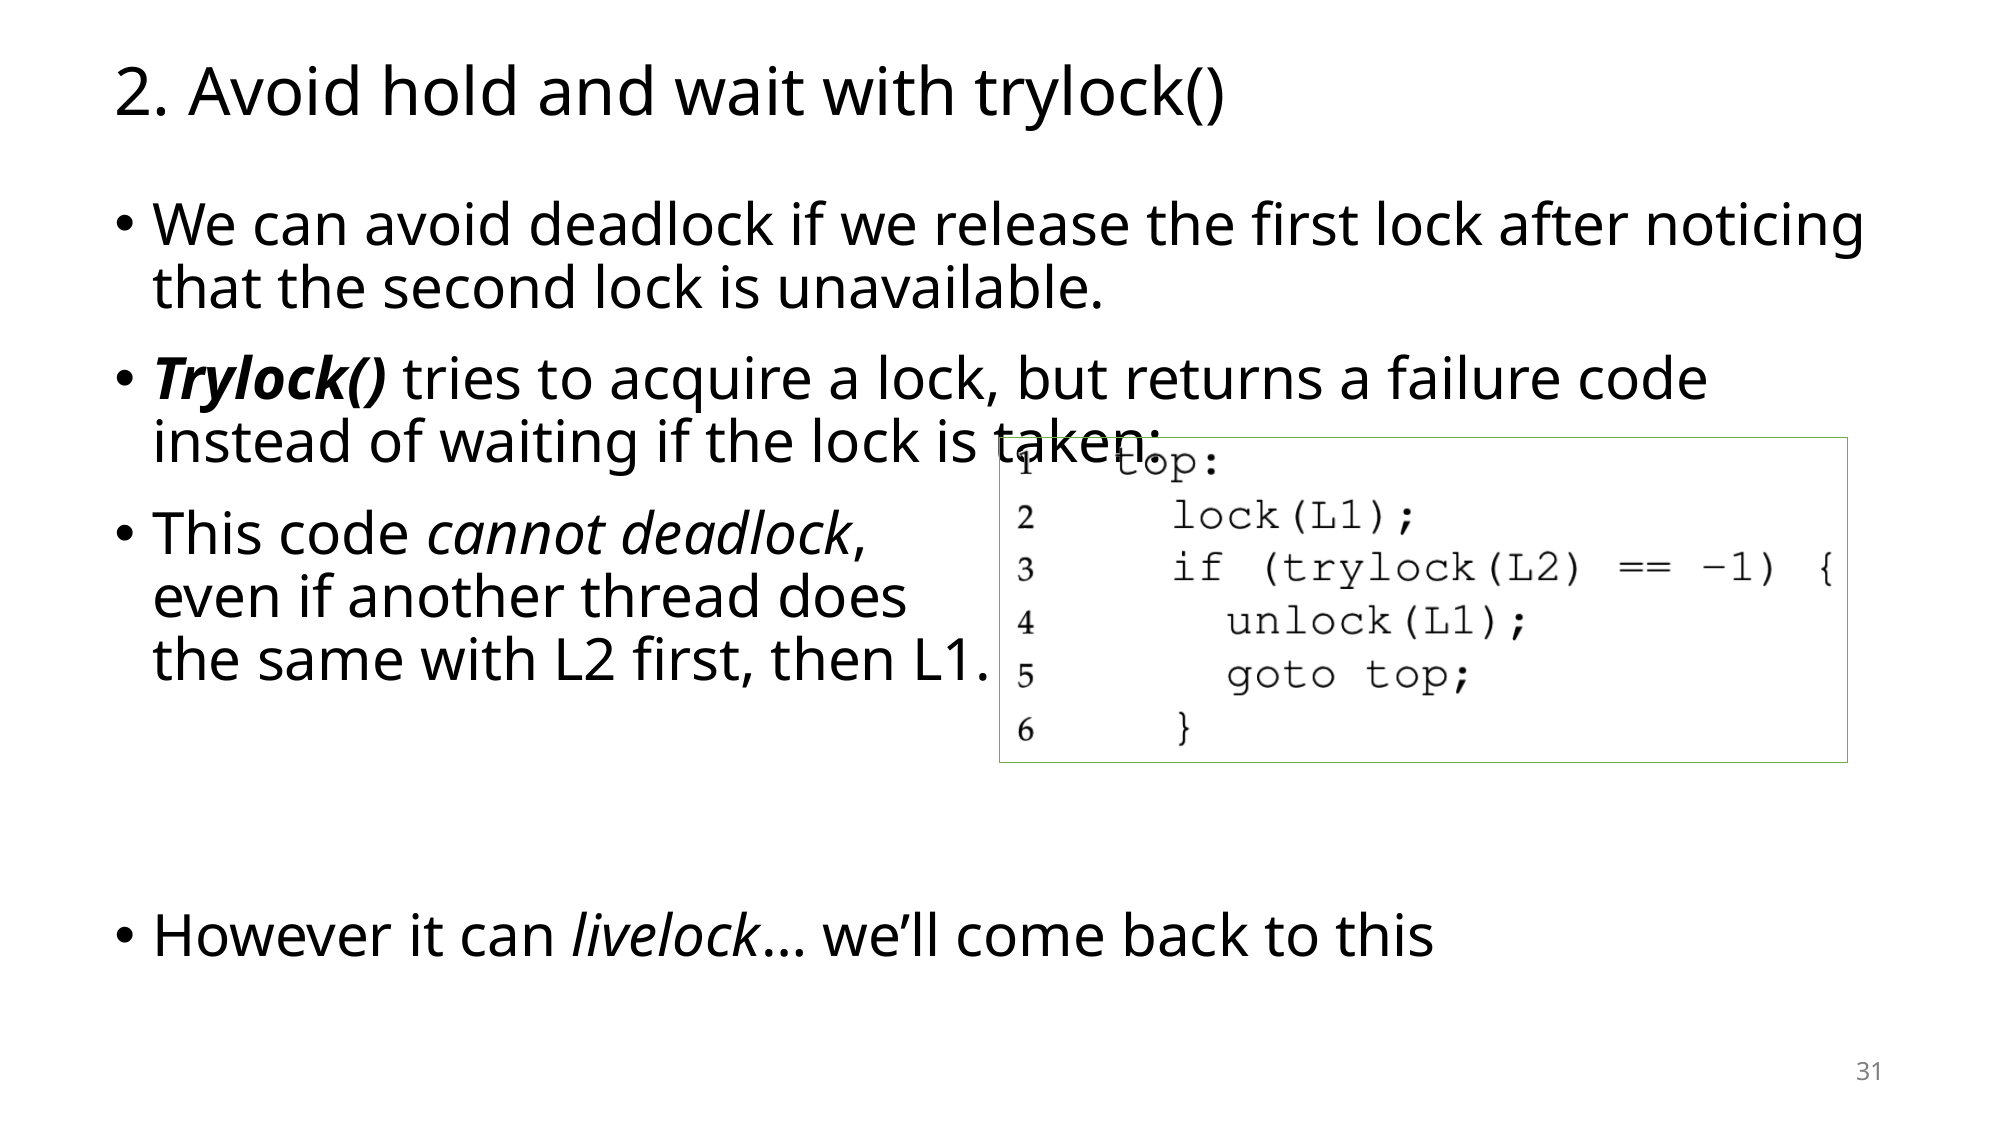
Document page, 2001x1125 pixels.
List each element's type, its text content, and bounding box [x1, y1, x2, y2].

picture [999, 437, 1848, 763]
slide_number 31 [1749, 1042, 1900, 1103]
title 2. Avoid hold and wait with trylock() [99, 37, 1900, 150]
list We can avoid deadlock if we release the first lock after noticing that the second lock is unavailable. Trylock() tries to acquire a lock, but returns a failure code instead of waiting if the lock is taken: This code cannot deadlock, even if another thread does the same with L2 first, then L1. However it can livelock… we’ll come back to this [99, 187, 1900, 1013]
